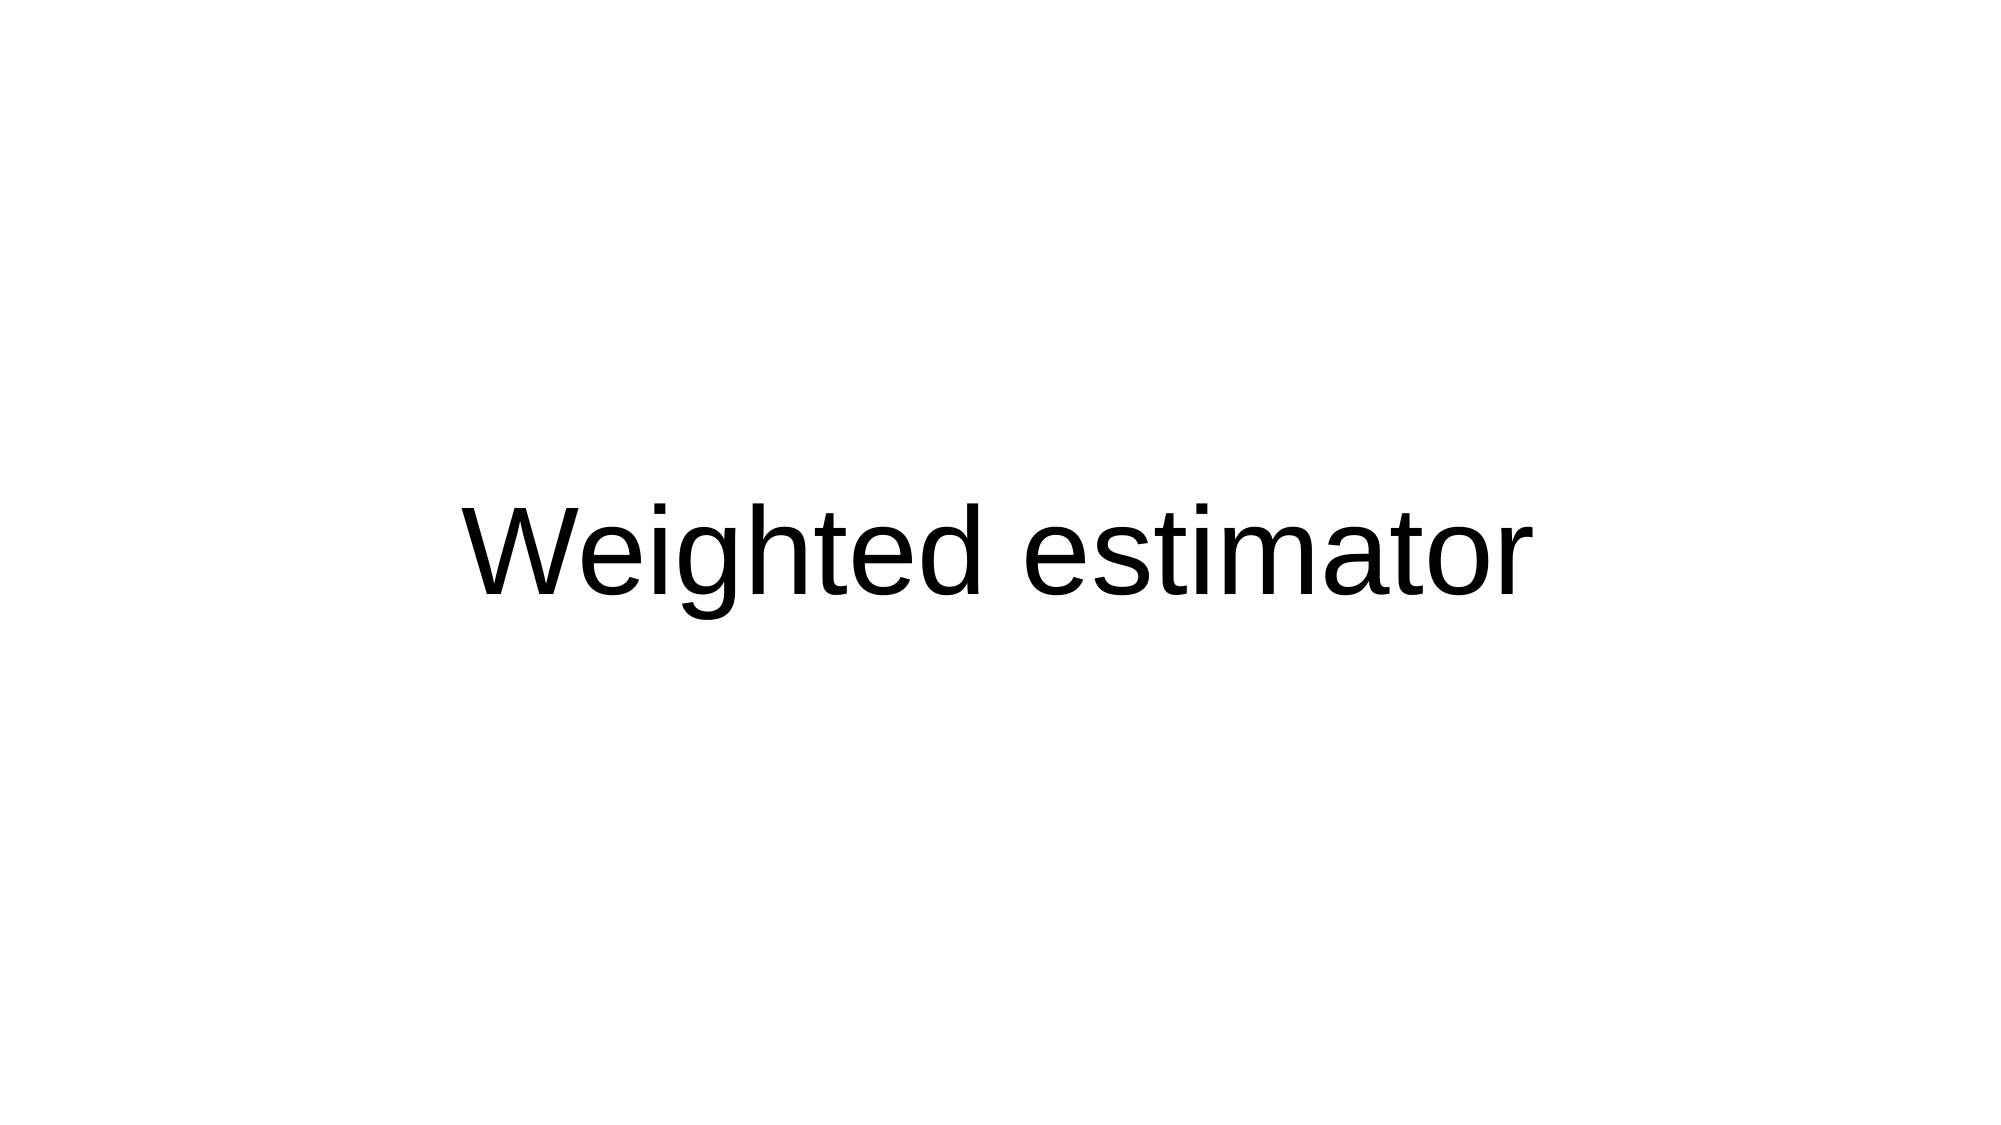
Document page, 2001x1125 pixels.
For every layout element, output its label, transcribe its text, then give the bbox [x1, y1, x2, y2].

title Weighted estimator [136, 161, 1862, 629]
